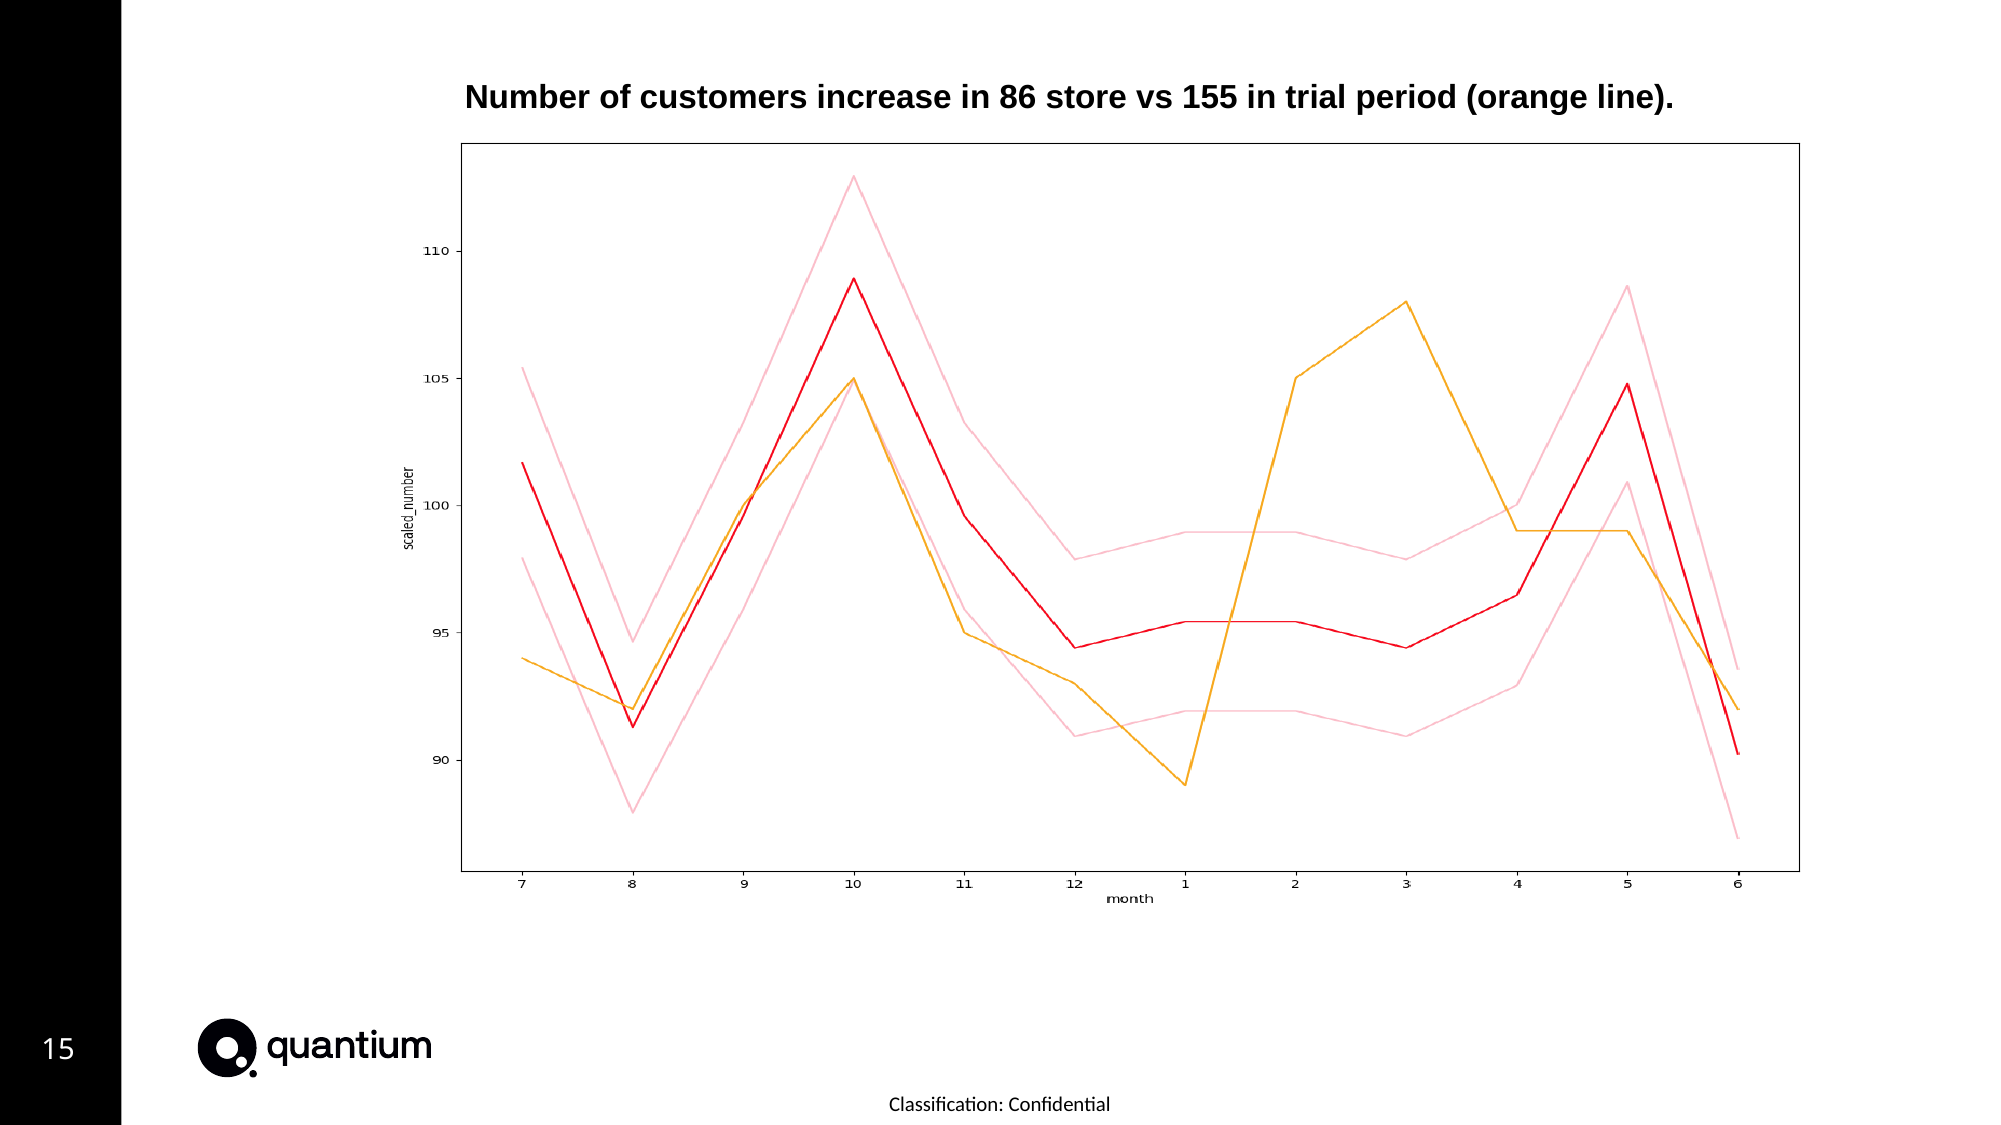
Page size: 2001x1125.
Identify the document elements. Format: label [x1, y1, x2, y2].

picture [246, 29, 1972, 976]
